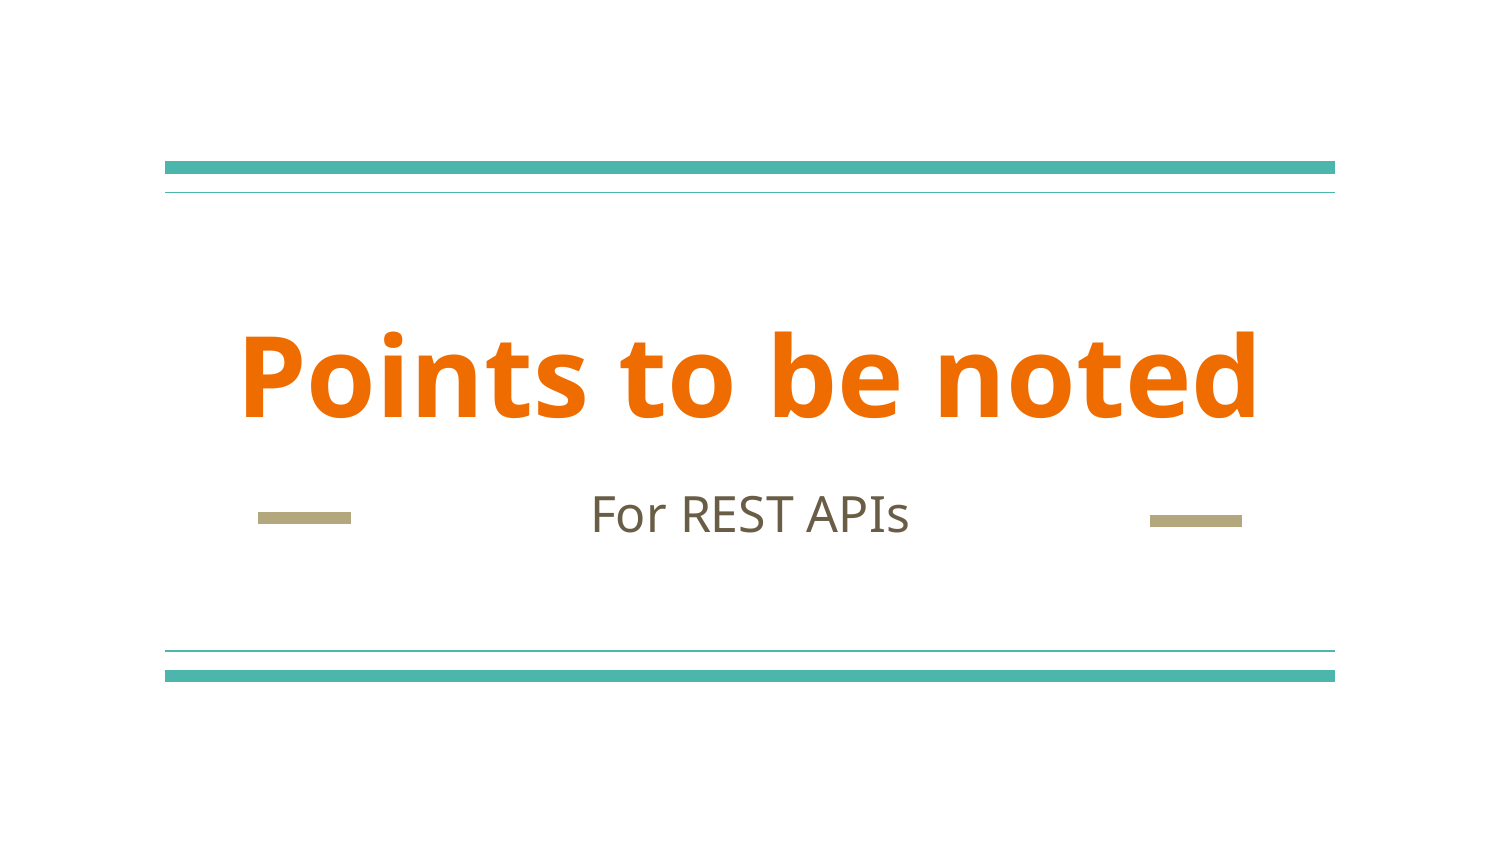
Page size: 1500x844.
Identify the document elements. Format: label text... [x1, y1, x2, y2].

title Points to be noted [164, 287, 1336, 456]
subtitle For REST APIs [350, 467, 1150, 598]
